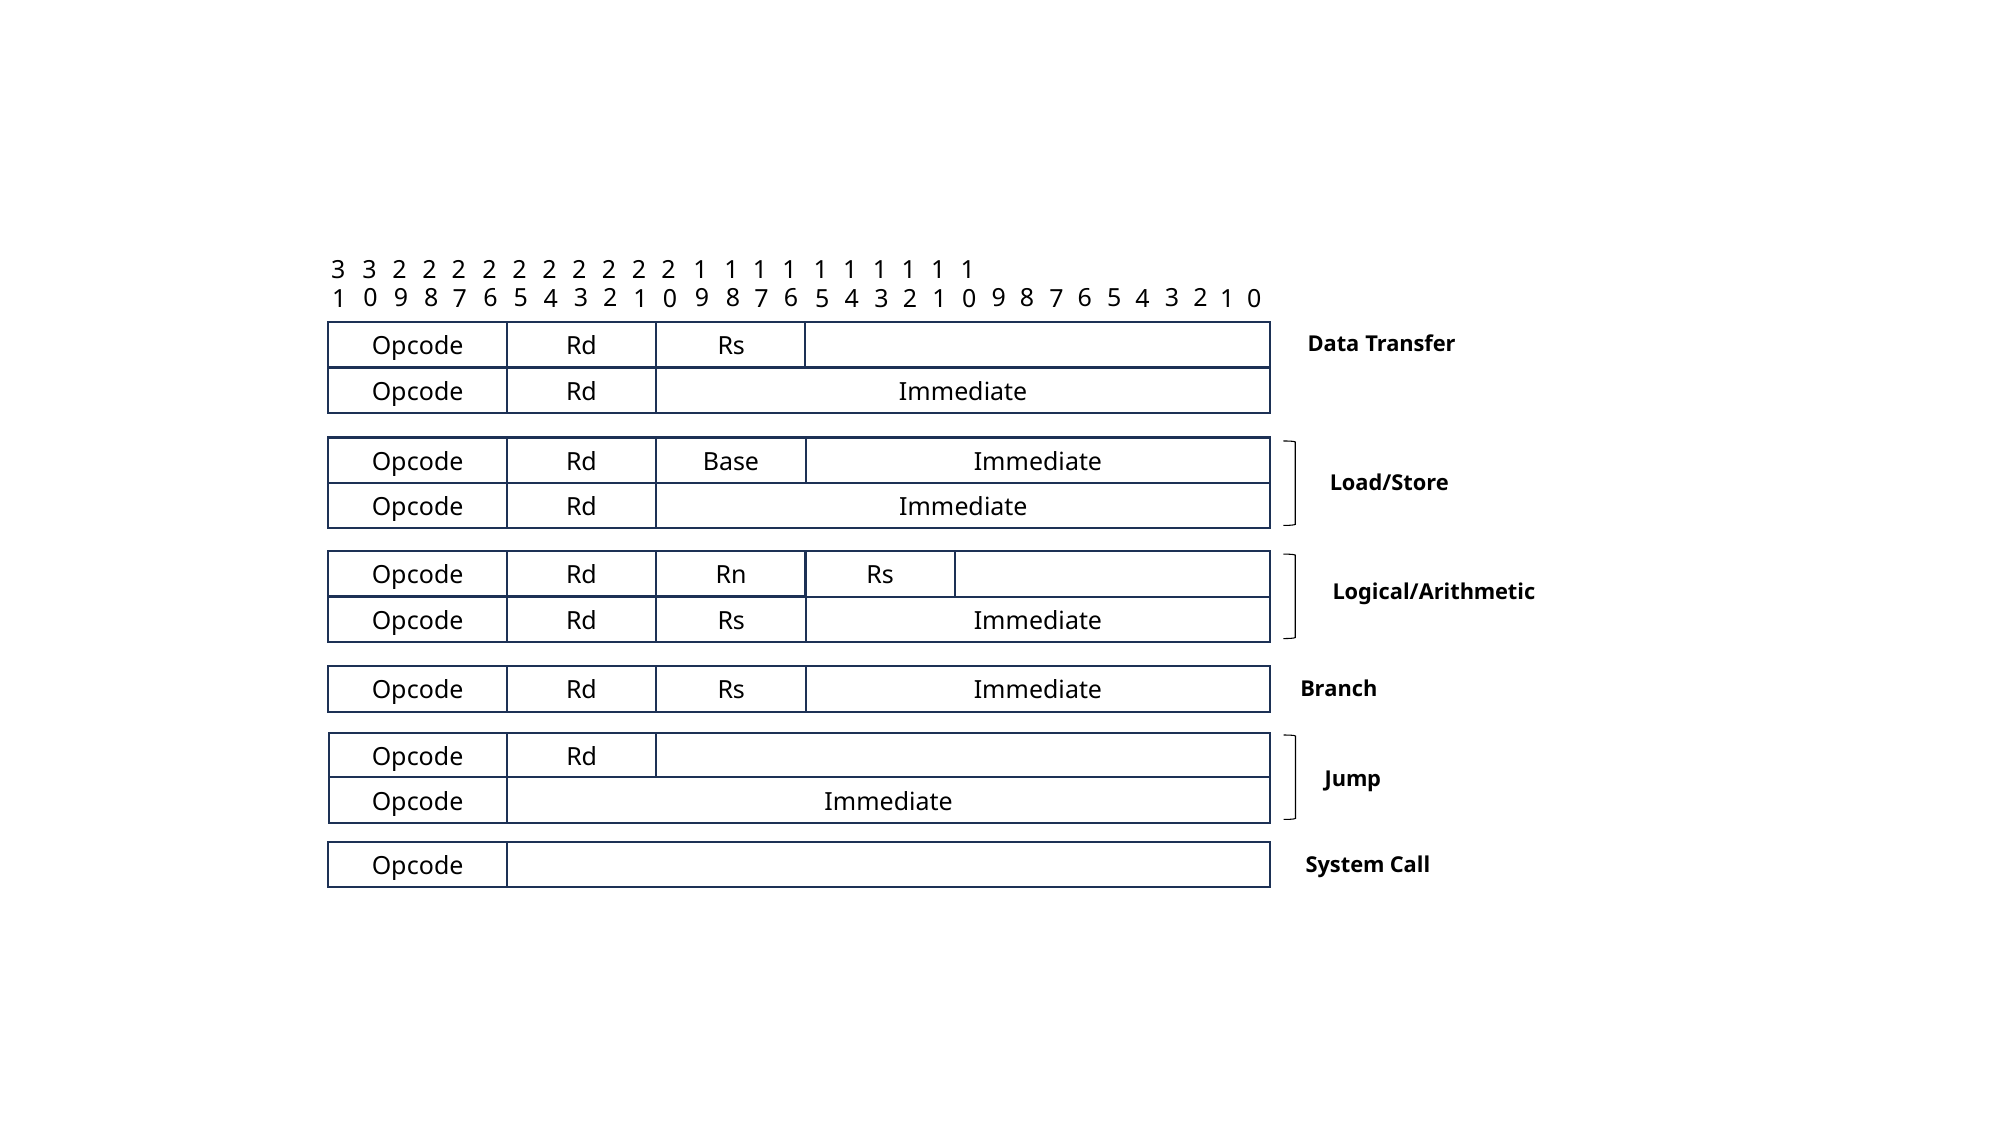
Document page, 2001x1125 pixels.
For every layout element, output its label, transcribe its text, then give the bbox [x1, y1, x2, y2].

text_box Rs [655, 321, 804, 367]
text_box Opcode [327, 367, 506, 414]
text_box Opcode [328, 732, 506, 776]
text_box [1283, 734, 1297, 820]
text_box 0 [947, 275, 992, 321]
text_box 0 [362, 274, 393, 319]
text_box 5 [800, 274, 845, 320]
text_box 2 [662, 246, 691, 292]
text_box Opcode [327, 595, 506, 643]
text_box 5 [1092, 274, 1137, 320]
text_box 9 [393, 274, 424, 319]
text_box 2 [542, 246, 572, 291]
text_box Immediate [805, 436, 1271, 482]
text_box 7 [1034, 274, 1079, 320]
text_box Rn [655, 550, 804, 595]
text_box Opcode [327, 550, 506, 595]
text_box Opcode [327, 665, 506, 713]
text_box 9 [990, 274, 1021, 319]
text_box [954, 550, 1271, 598]
text_box Immediate [655, 482, 1271, 529]
text_box System Call [1290, 843, 1446, 885]
text_box Rd [506, 482, 655, 529]
text_box 2 [602, 246, 631, 291]
text_box 1 [633, 275, 663, 320]
text_box 2 [904, 274, 933, 320]
text_box 4 [845, 275, 874, 320]
text_box 3 [347, 245, 392, 291]
text_box Immediate [506, 776, 1271, 824]
text_box Jump [1309, 756, 1397, 798]
text_box Rd [506, 367, 655, 414]
text_box 2 [422, 246, 452, 291]
text_box 5 [513, 274, 543, 320]
text_box 3 [1165, 274, 1195, 320]
text_box 7 [437, 274, 482, 320]
text_box Rd [506, 321, 655, 367]
text_box [655, 732, 1271, 776]
text_box 2 [481, 246, 512, 291]
text_box 2 [392, 246, 422, 291]
text_box Rs [804, 550, 954, 598]
text_box [1283, 440, 1296, 526]
text_box 9 [693, 274, 724, 320]
text_box Data Transfer [1292, 321, 1471, 363]
text_box 1 [754, 246, 783, 292]
text_box Rd [506, 595, 655, 643]
text_box 3 [874, 274, 904, 320]
text_box Rd [506, 436, 655, 482]
text_box Logical/Arithmetic [1317, 570, 1551, 612]
text_box [1283, 553, 1296, 640]
text_box 8 [1021, 274, 1049, 319]
text_box 4 [543, 274, 573, 320]
text_box 2 [452, 246, 481, 291]
text_box 1 [903, 246, 931, 292]
text_box Branch [1285, 667, 1393, 709]
text_box Rd [506, 550, 655, 595]
text_box 6 [1079, 274, 1107, 319]
text_box 1 [691, 246, 723, 292]
text_box Rs [655, 595, 805, 643]
text_box 4 [1137, 274, 1165, 320]
text_box 0 [1232, 275, 1277, 321]
text_box 1 [317, 275, 362, 320]
text_box Opcode [327, 436, 506, 482]
text_box 1 [931, 246, 961, 292]
text_box [804, 321, 1271, 367]
text_box 1 [783, 246, 812, 292]
text_box Opcode [327, 841, 506, 888]
text_box Immediate [805, 665, 1271, 713]
text_box Base [655, 436, 805, 482]
text_box 2 [1195, 274, 1223, 320]
text_box Immediate [655, 367, 1271, 414]
text_box Rs [655, 665, 805, 713]
text_box 1 [843, 246, 873, 292]
text_box 8 [724, 274, 756, 320]
text_box Immediate [805, 598, 1271, 643]
text_box 1 [1223, 274, 1250, 320]
text_box 6 [482, 274, 513, 320]
text_box 2 [631, 246, 662, 292]
text_box 1 [961, 246, 990, 292]
text_box 1 [812, 246, 843, 292]
text_box Rd [506, 665, 655, 713]
text_box 1 [933, 274, 962, 320]
text_box 6 [784, 274, 814, 319]
text_box Load/Store [1315, 461, 1464, 503]
text_box Opcode [327, 321, 506, 367]
text_box 8 [424, 274, 454, 319]
text_box 1 [723, 246, 754, 292]
text_box 3 [316, 246, 361, 291]
text_box 3 [573, 274, 603, 320]
text_box Rd [506, 732, 655, 776]
text_box 7 [756, 275, 784, 320]
text_box 2 [512, 246, 542, 291]
text_box 1 [873, 246, 903, 292]
text_box [506, 841, 1271, 888]
text_box 2 [572, 246, 602, 291]
text_box Opcode [328, 776, 506, 824]
text_box 0 [648, 275, 693, 321]
text_box Opcode [327, 482, 506, 529]
text_box 2 [603, 274, 633, 320]
